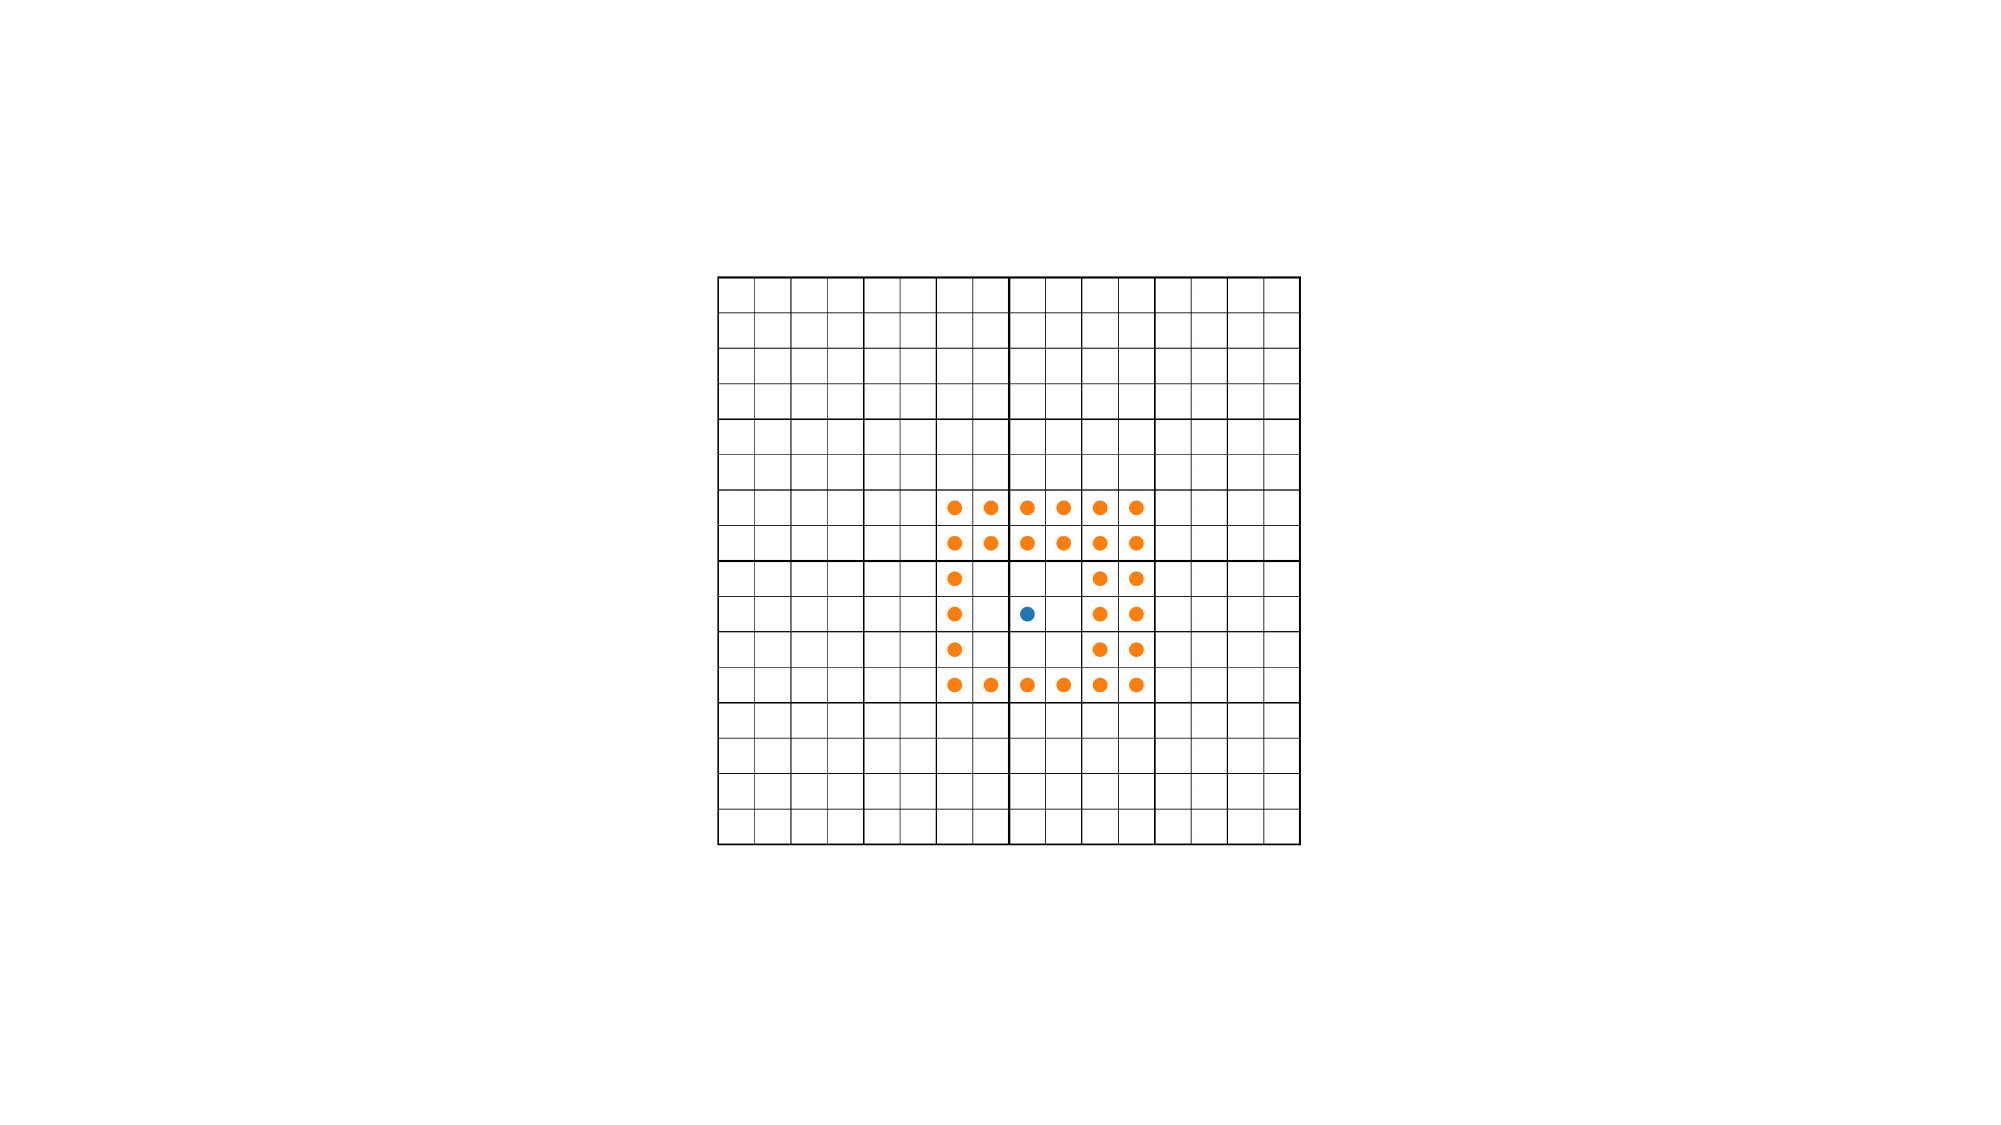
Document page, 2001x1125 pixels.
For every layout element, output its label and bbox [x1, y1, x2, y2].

picture [624, 187, 1375, 938]
